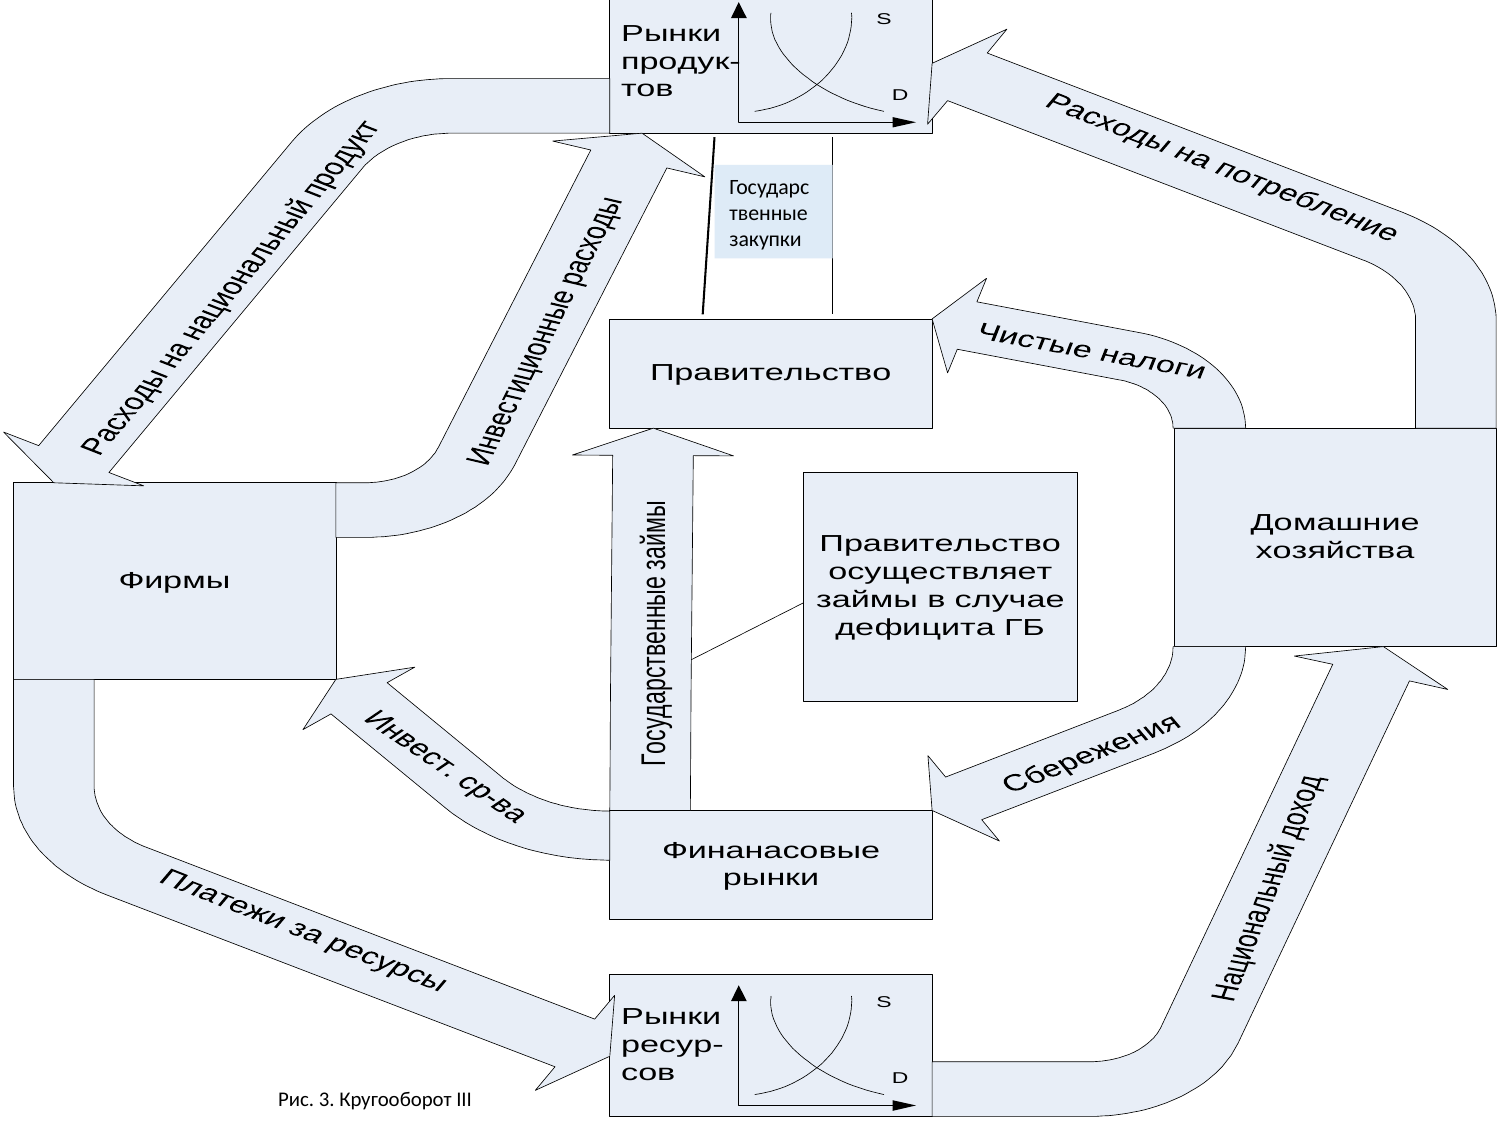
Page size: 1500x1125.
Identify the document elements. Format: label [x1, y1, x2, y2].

text_box [0, 0, 1500, 1119]
text_box [702, 137, 715, 315]
